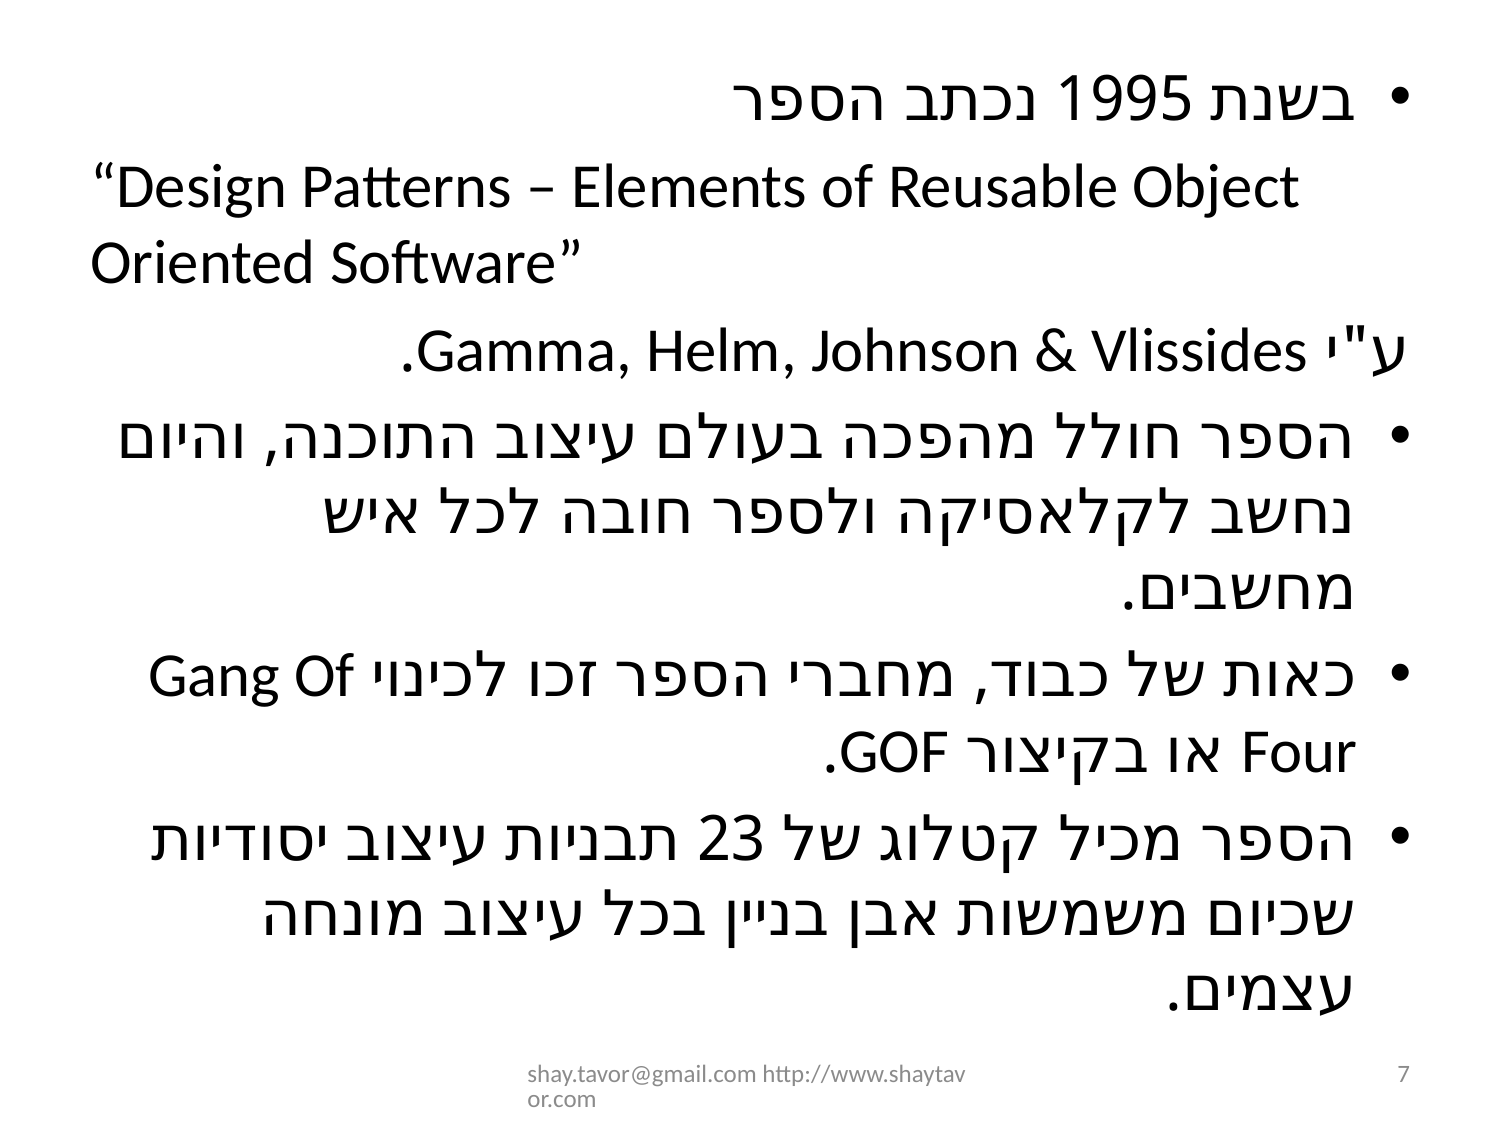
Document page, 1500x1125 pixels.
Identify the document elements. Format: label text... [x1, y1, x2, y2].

list בשנת 1995 נכתב הספר “Design Patterns – Elements of Reusable Object Oriented Software” ע"י Gamma, Helm, Johnson & Vlissides. הספר חולל מהפכה בעולם עיצוב התוכנה, והיום נחשב לקלאסיקה ולספר חובה לכל איש מחשבים. כאות של כבוד, מחברי הספר זכו לכינוי Gang Of Four או בקיצור GOF. הספר מכיל קטלוג של 23 תבניות עיצוב יסודיות שכיום משמשות אבן בניין בכל עיצוב מונחה עצמים. [75, 50, 1425, 1038]
footer shay.tavor@gmail.com http://www.shaytavor.com [512, 1042, 988, 1103]
slide_number 7 [1074, 1042, 1425, 1103]
